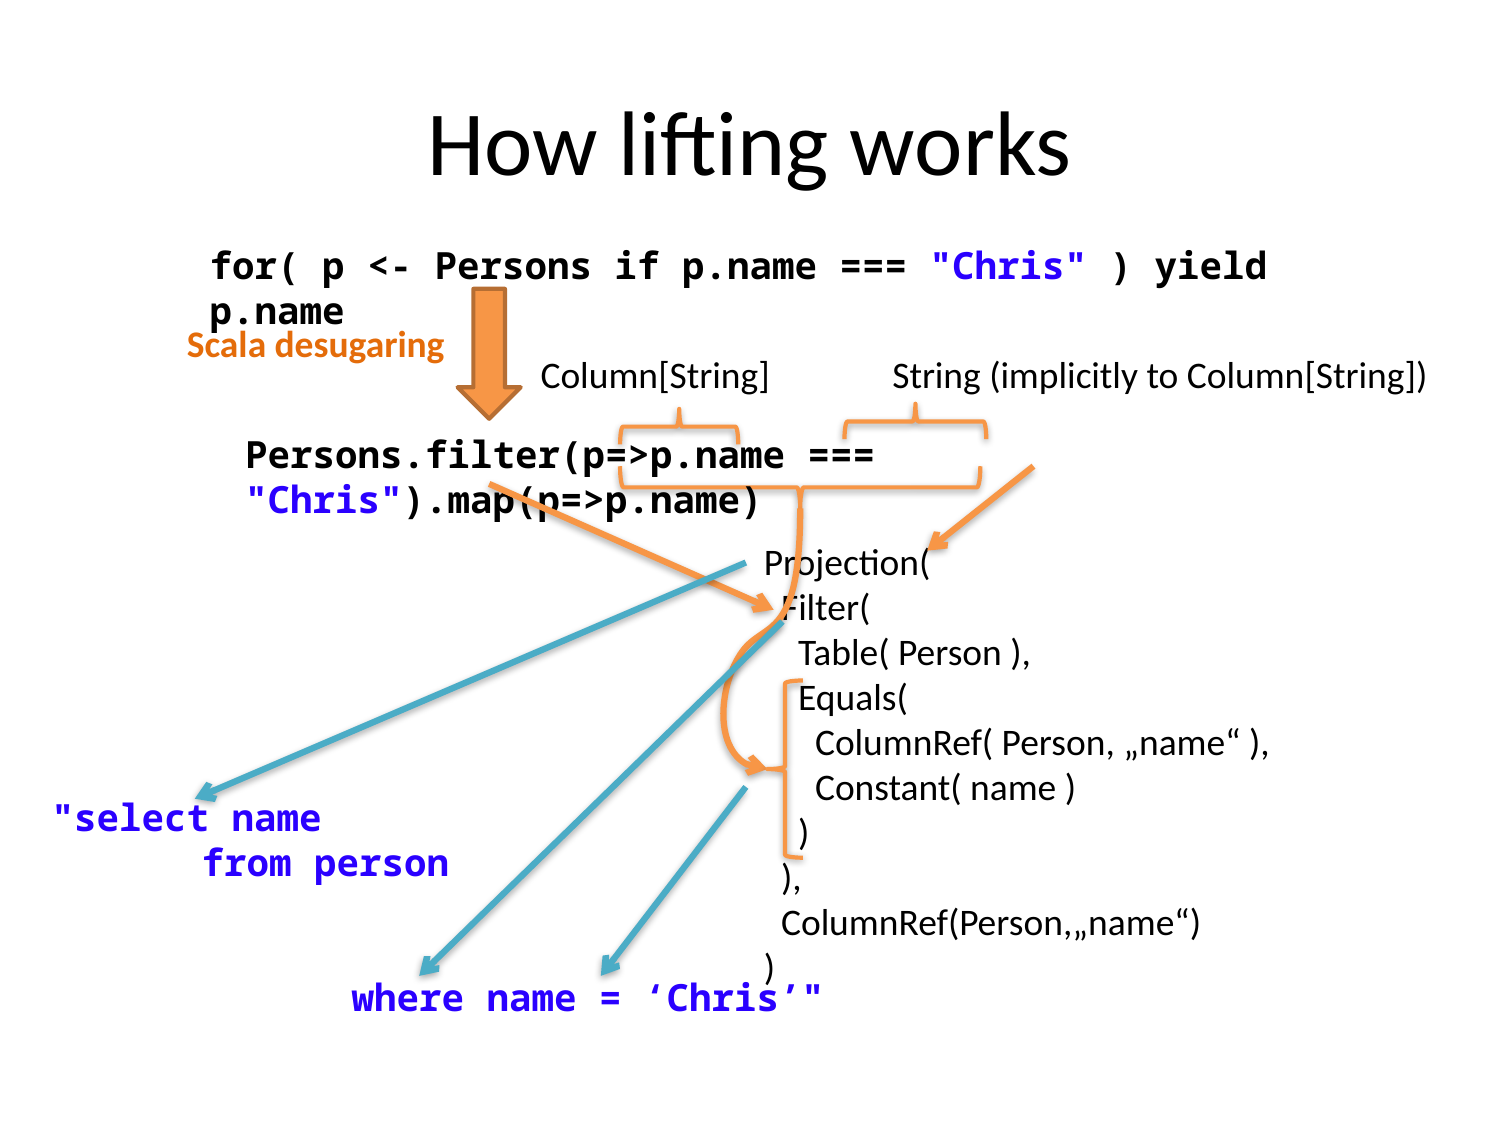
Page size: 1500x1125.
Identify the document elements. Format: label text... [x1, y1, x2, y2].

text_box [788, 678, 803, 860]
text_box [844, 403, 987, 423]
text_box Column[String] [525, 343, 786, 403]
text_box [455, 286, 523, 421]
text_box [488, 483, 774, 610]
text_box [194, 562, 747, 799]
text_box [786, 622, 915, 656]
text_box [926, 465, 1034, 551]
text_box "select name from person where name = ‘Chris’" [36, 786, 839, 1027]
text_box [675, 406, 683, 423]
text_box Projection( Filter( Table( Person ), Equals( ColumnRef( Person, „name“ ), Constant( name ) ) ), ColumnRef(Person,„name“) ) [749, 530, 1286, 995]
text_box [418, 621, 783, 977]
title How lifting works [75, 45, 1425, 233]
text_box String (implicitly to Column[String]) [877, 343, 1443, 403]
text_box Scala desugaring [172, 312, 460, 373]
text_box Persons.filter(p=>p.name === "Chris").map(p=>p.name) [230, 423, 1376, 529]
text_box for( p <- Persons if p.name === "Chris" ) yield p.name [194, 234, 1353, 340]
